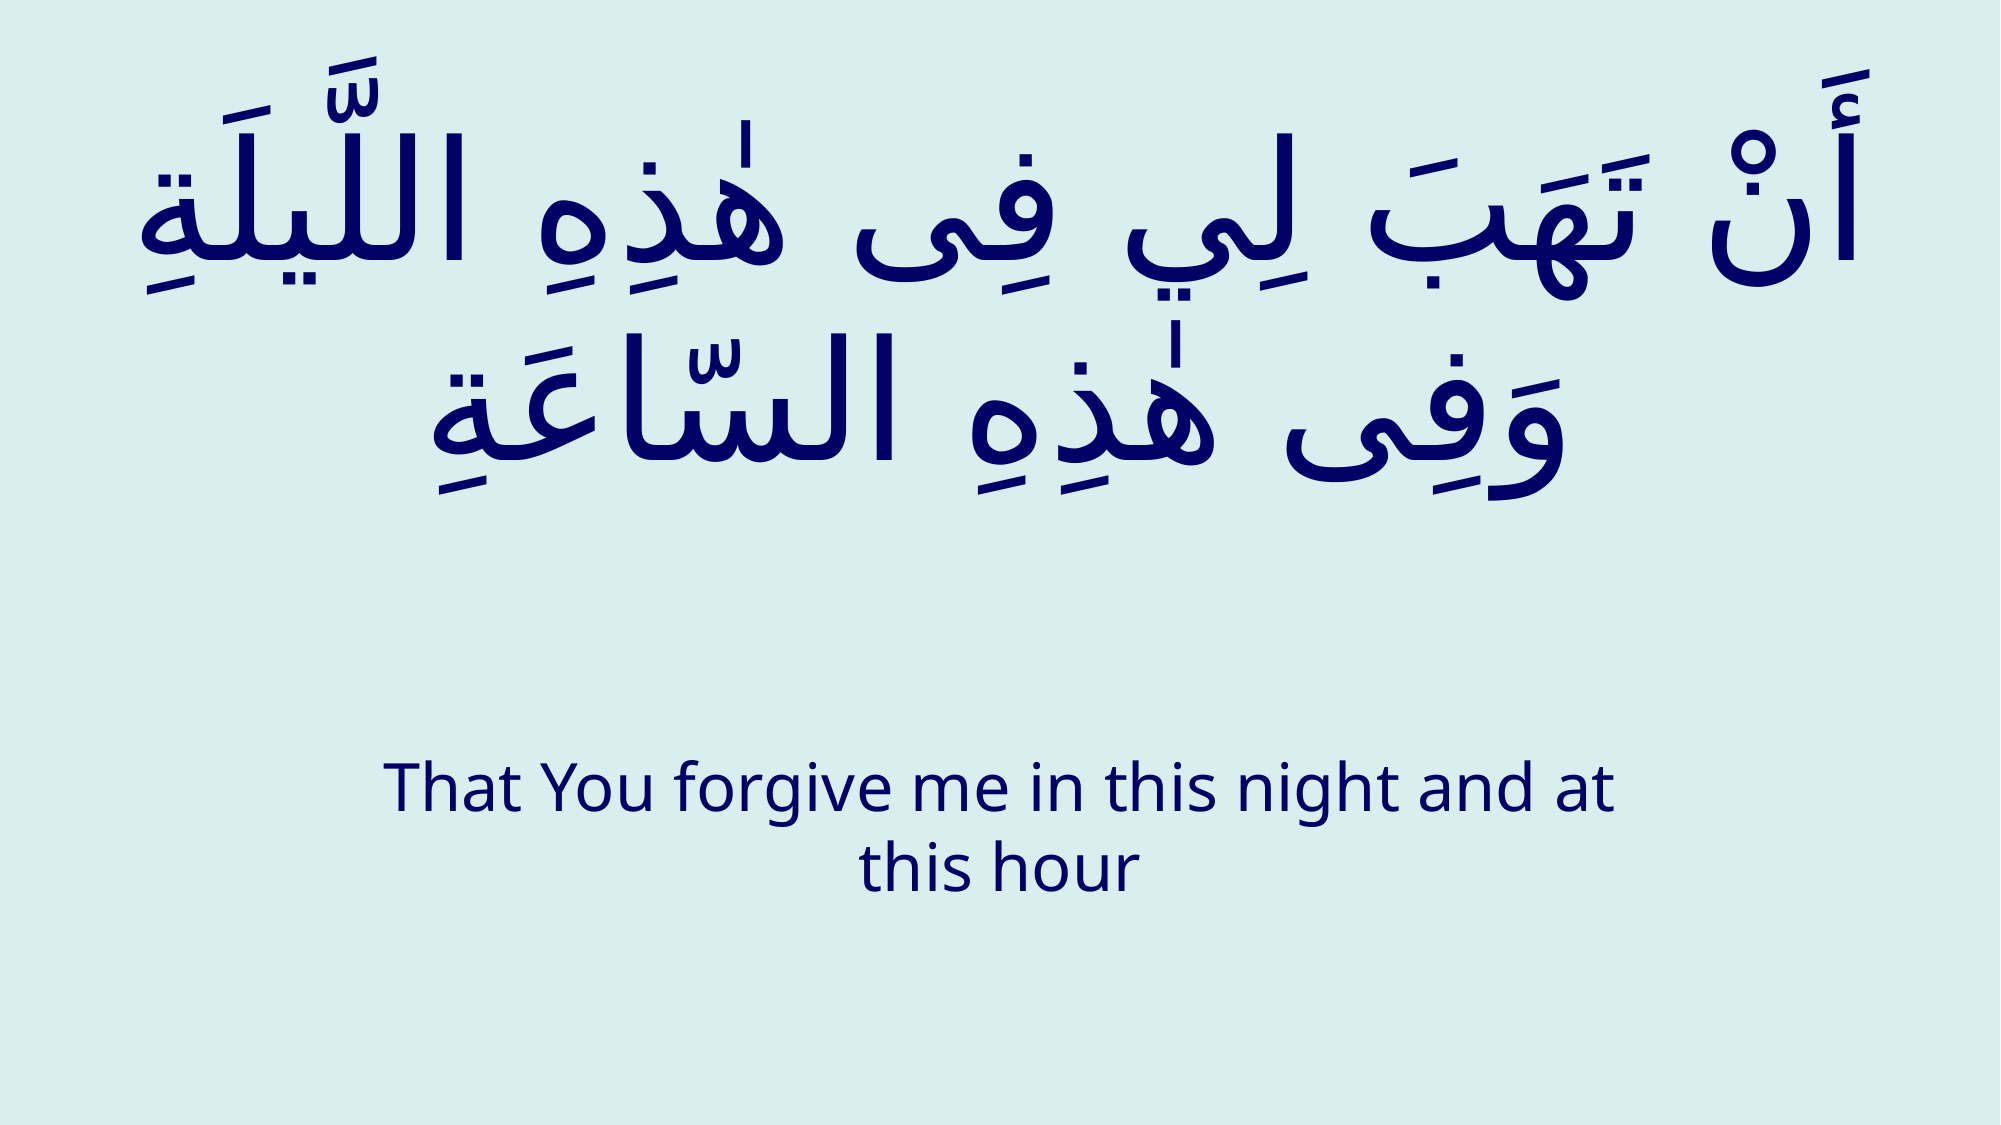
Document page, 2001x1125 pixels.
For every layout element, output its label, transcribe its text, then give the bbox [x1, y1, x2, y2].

title أَنْ تَهَبَ لِي فِی هٰذِهِ اللَّیلَةِ وَفِی هٰذِهِ السّاعَةِ [0, 200, 2000, 388]
list That You forgive me in this night and at this hour [356, 737, 1644, 1050]
